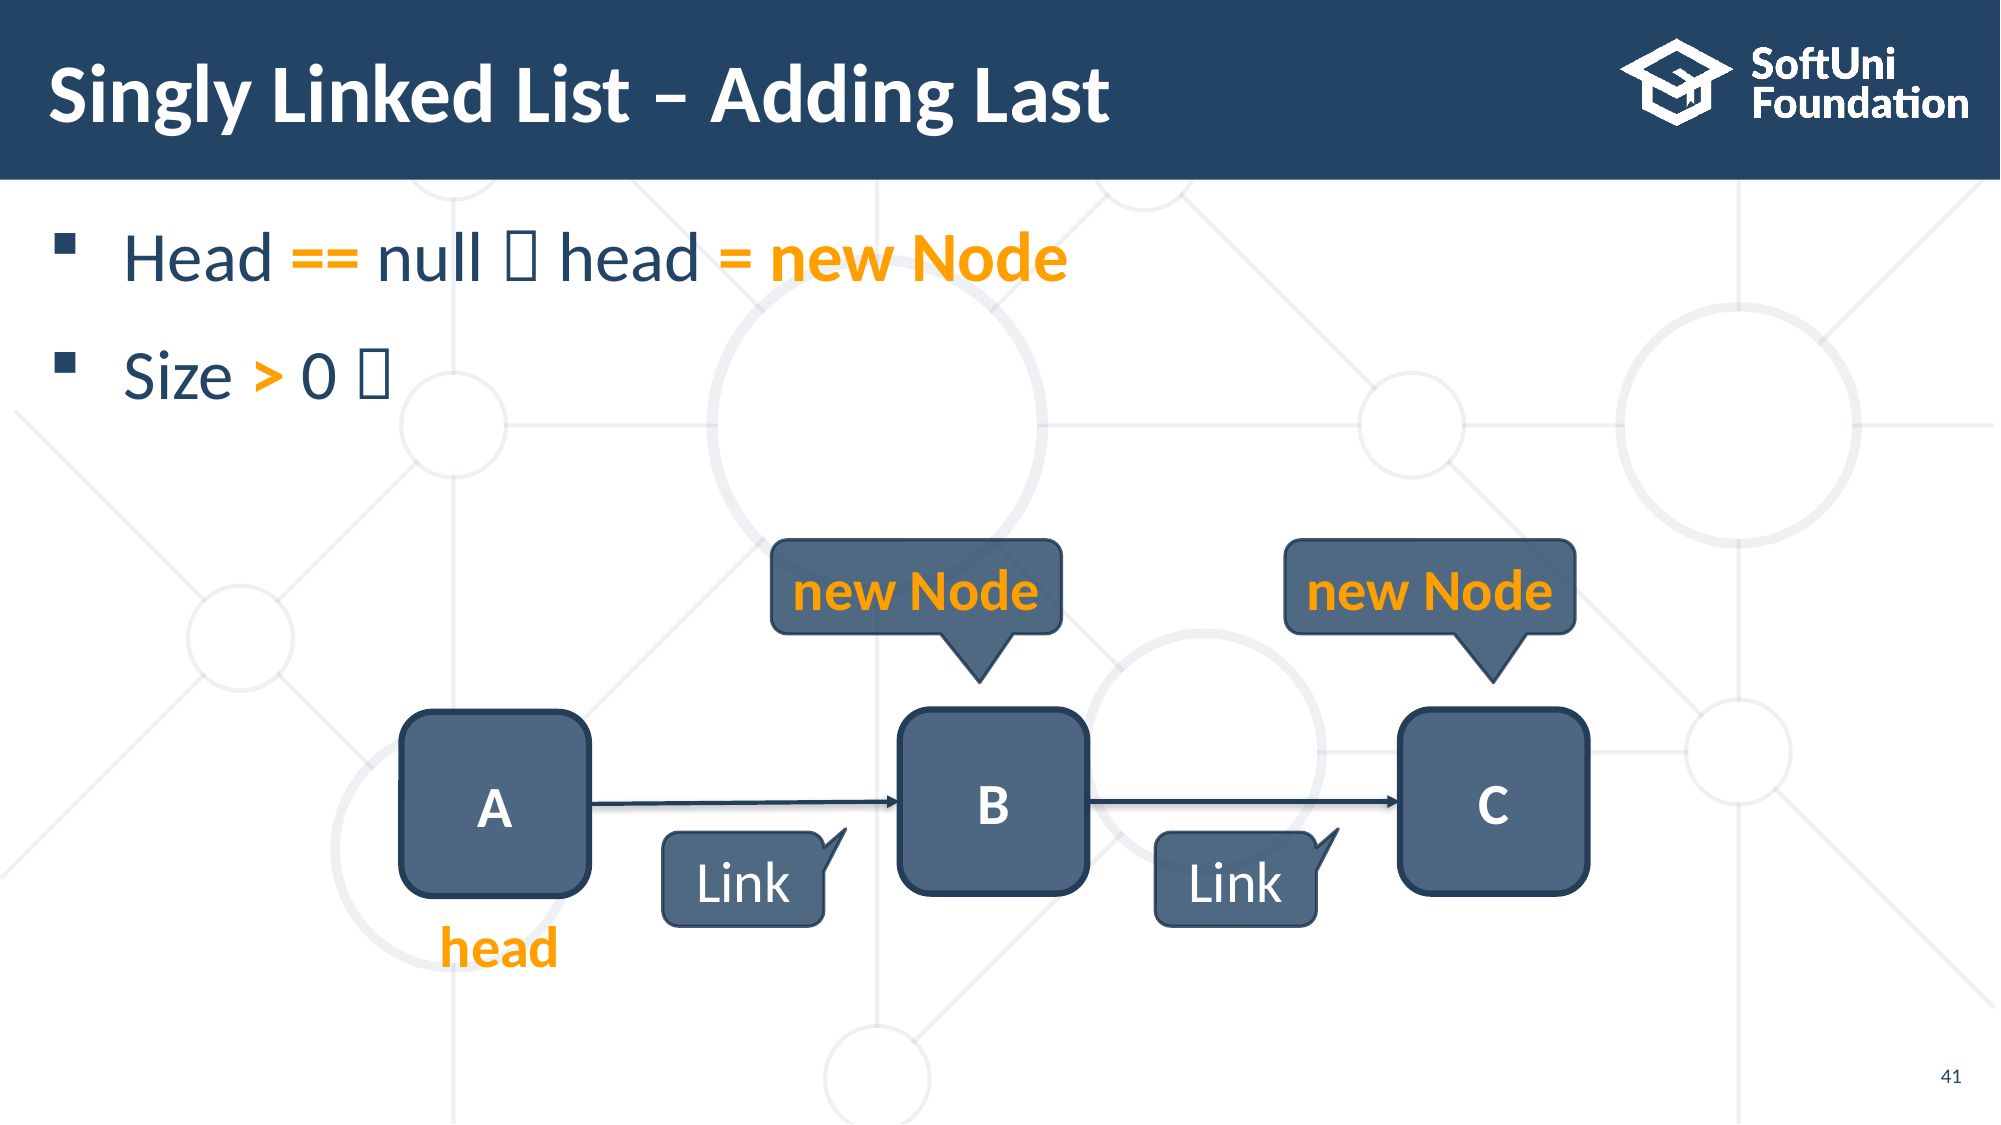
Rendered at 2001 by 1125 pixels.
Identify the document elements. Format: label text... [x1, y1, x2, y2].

text_box B [897, 707, 1090, 896]
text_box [588, 801, 900, 805]
text_box new Node [1282, 537, 1578, 685]
list Head == null  head = new Node Size > 0  [31, 196, 1970, 1050]
text_box new Node [769, 537, 1064, 685]
text_box Link [660, 827, 848, 929]
text_box C [1397, 707, 1590, 896]
slide_number 41 [1897, 1049, 1968, 1101]
text_box A [399, 709, 591, 899]
title Singly Linked List – Adding Last [31, 16, 1591, 162]
text_box head [424, 901, 576, 987]
text_box Link [1153, 827, 1341, 929]
picture [1619, 38, 1968, 126]
